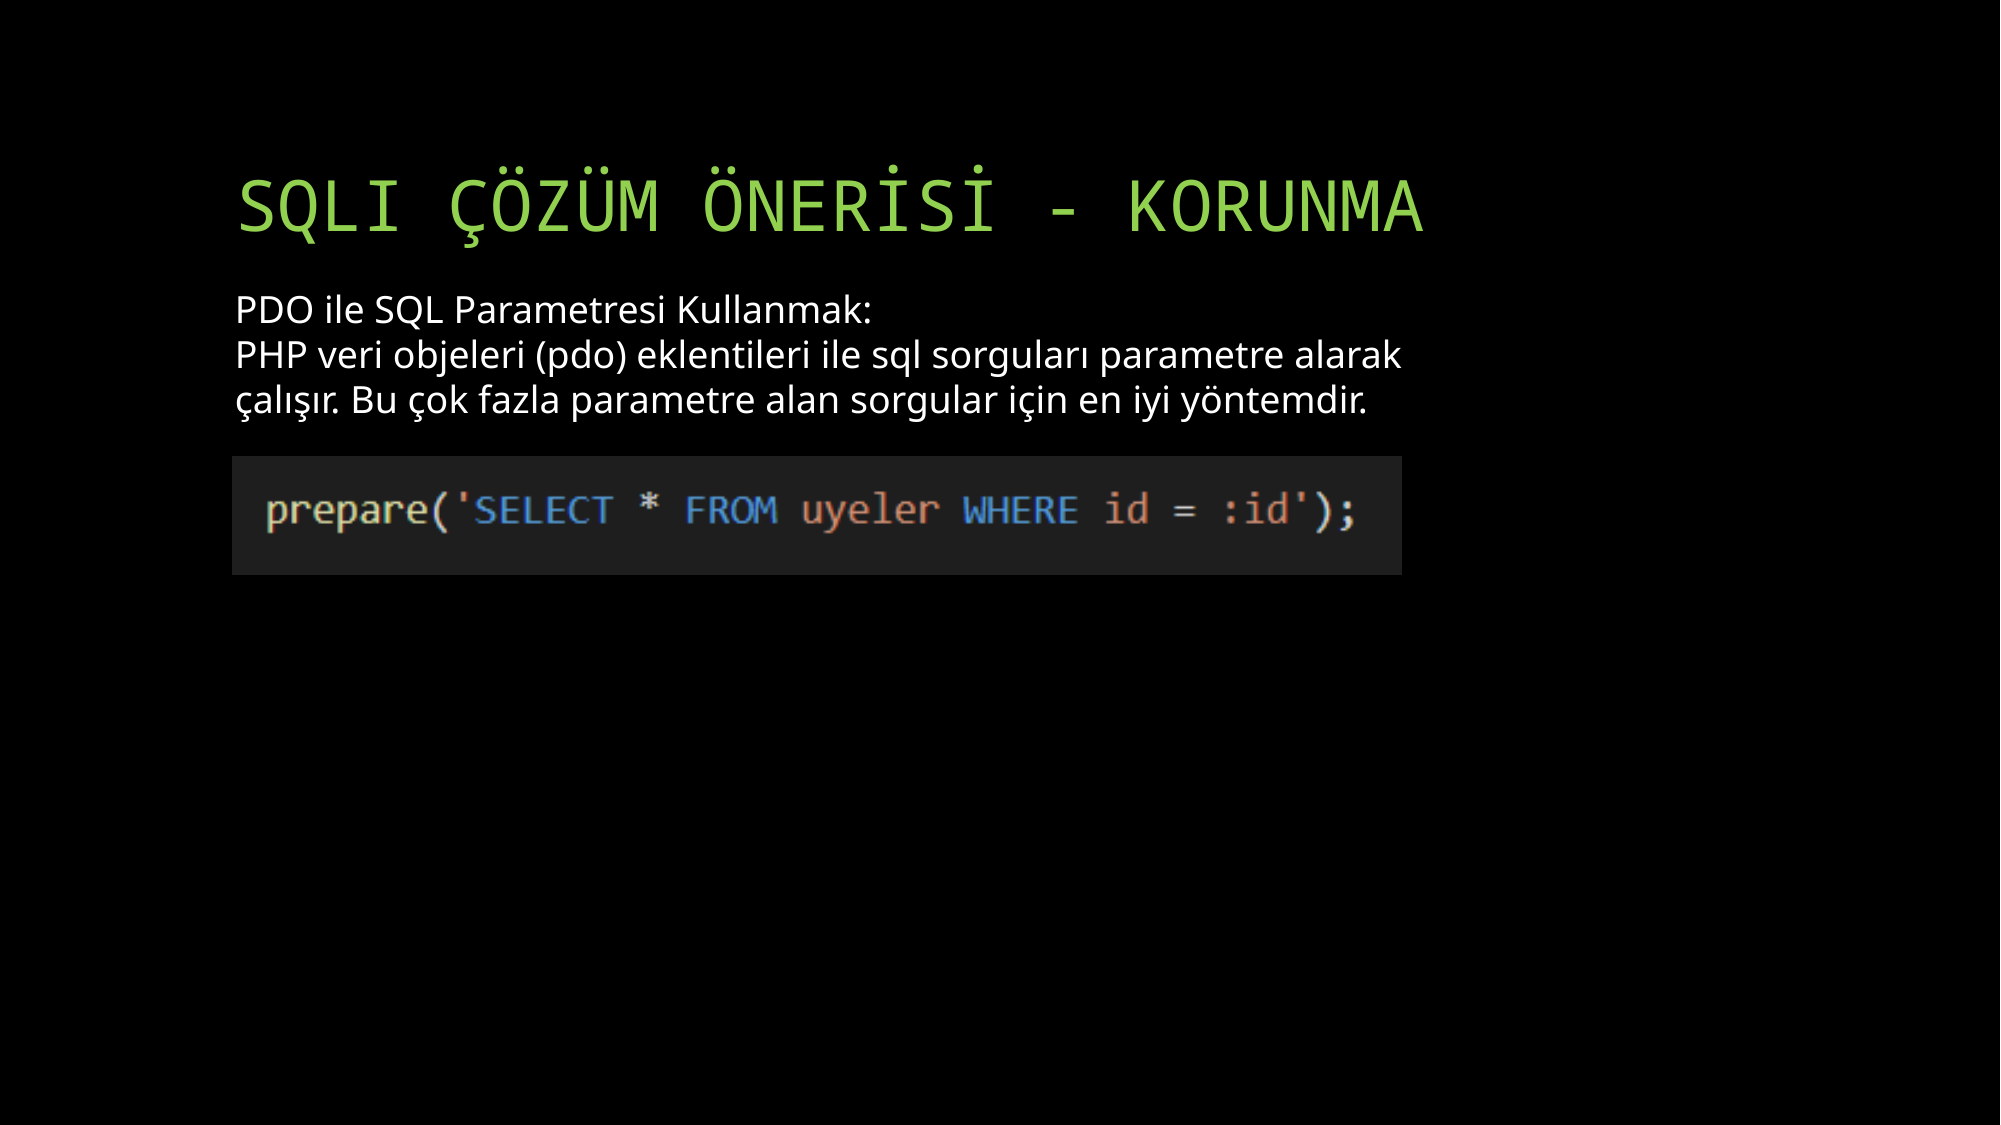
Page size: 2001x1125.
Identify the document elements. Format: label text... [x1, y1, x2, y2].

picture [232, 456, 1402, 575]
title SQLI ÇÖZÜM ÖNERİSİ - KORUNMA [220, 137, 1721, 254]
text_box PDO ile SQL Parametresi Kullanmak: PHP veri objeleri (pdo) eklentileri ile sql sorguları parametre alarak çalışır. Bu çok fazla parametre alan sorgular için en iyi yöntemdir. [220, 278, 1426, 474]
